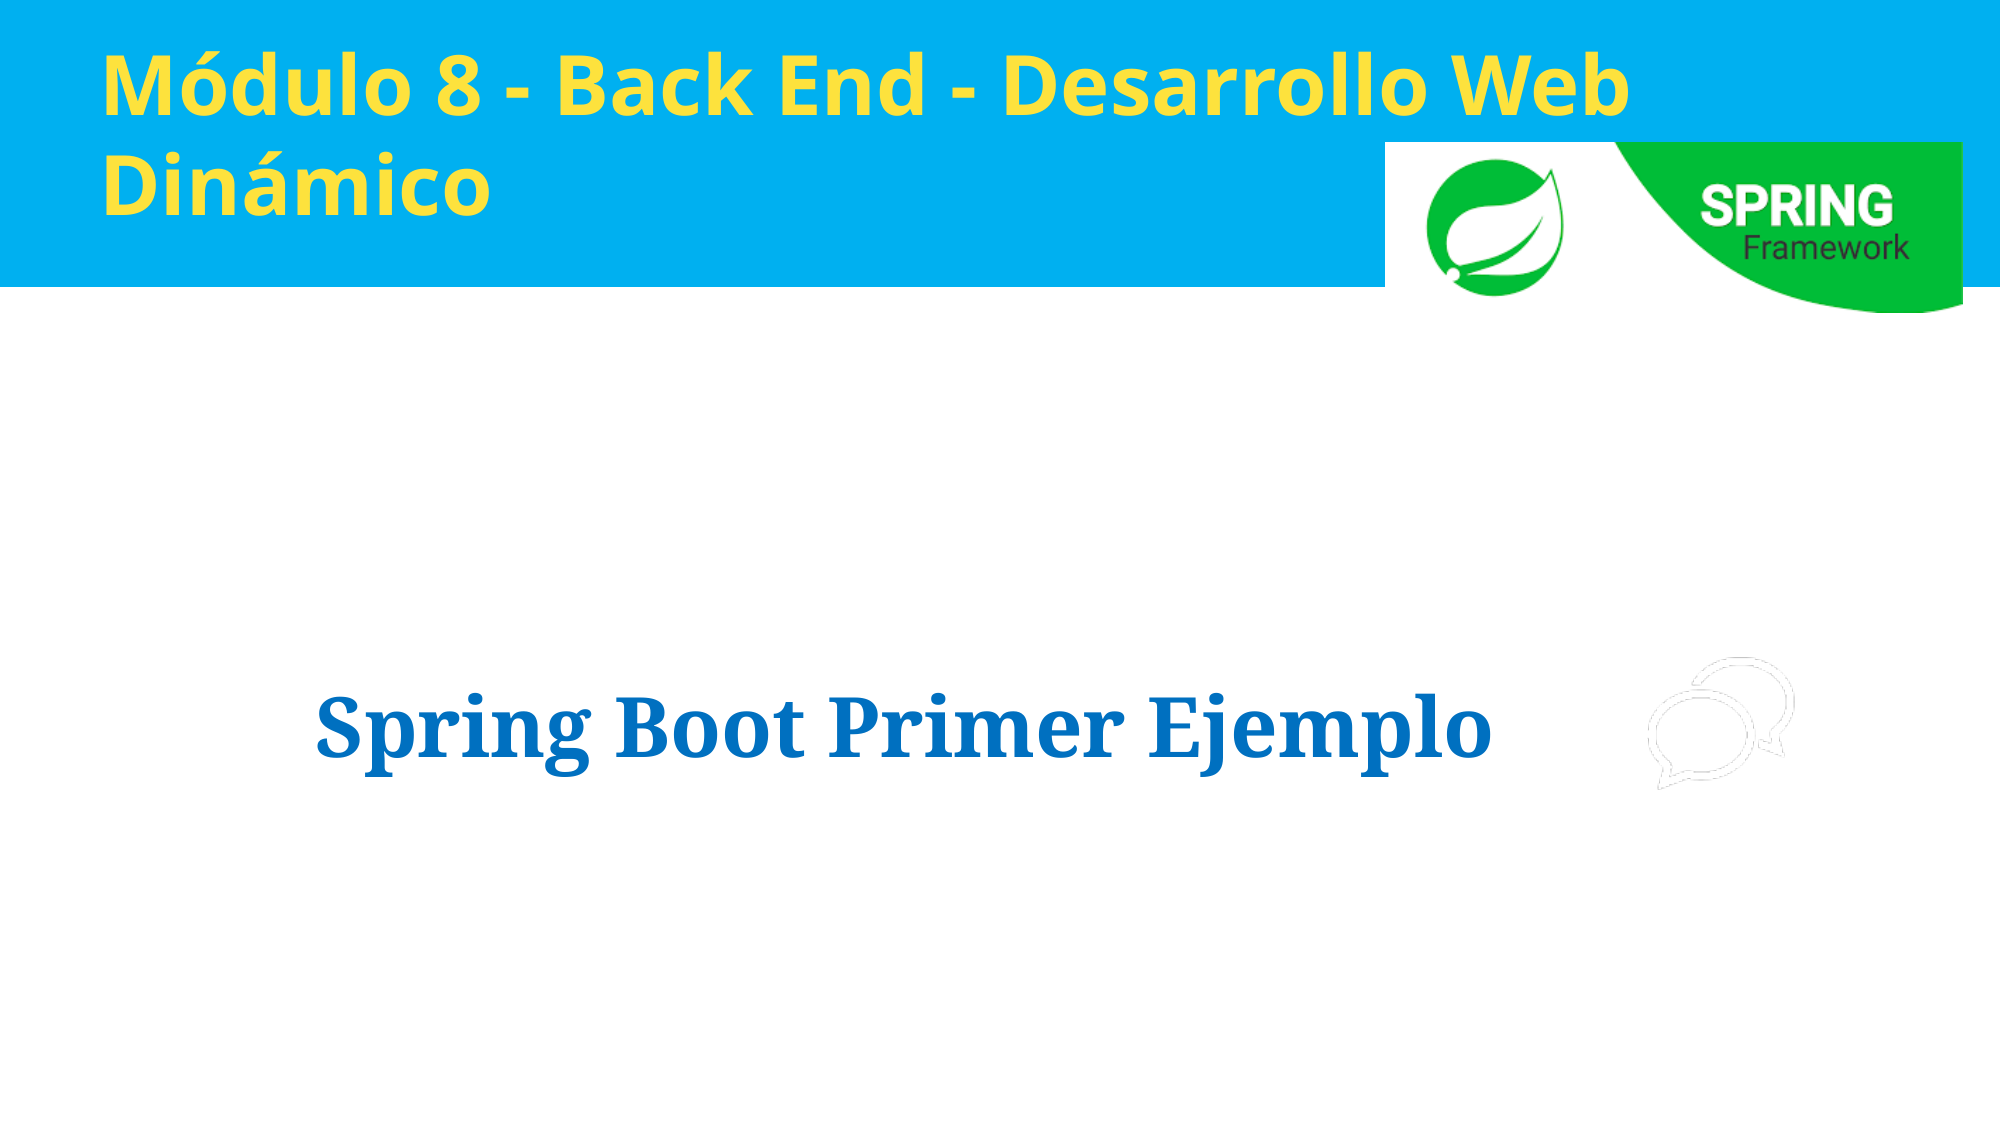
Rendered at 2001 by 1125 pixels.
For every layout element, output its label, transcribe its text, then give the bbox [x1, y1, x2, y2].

text_box Módulo 8 - Back End - Desarrollo Web Dinámico [92, 24, 1901, 222]
picture [1384, 143, 1963, 313]
text_box Spring Boot Primer Ejemplo [295, 331, 1780, 1117]
text_box [0, 0, 2000, 287]
picture [1647, 649, 1796, 799]
